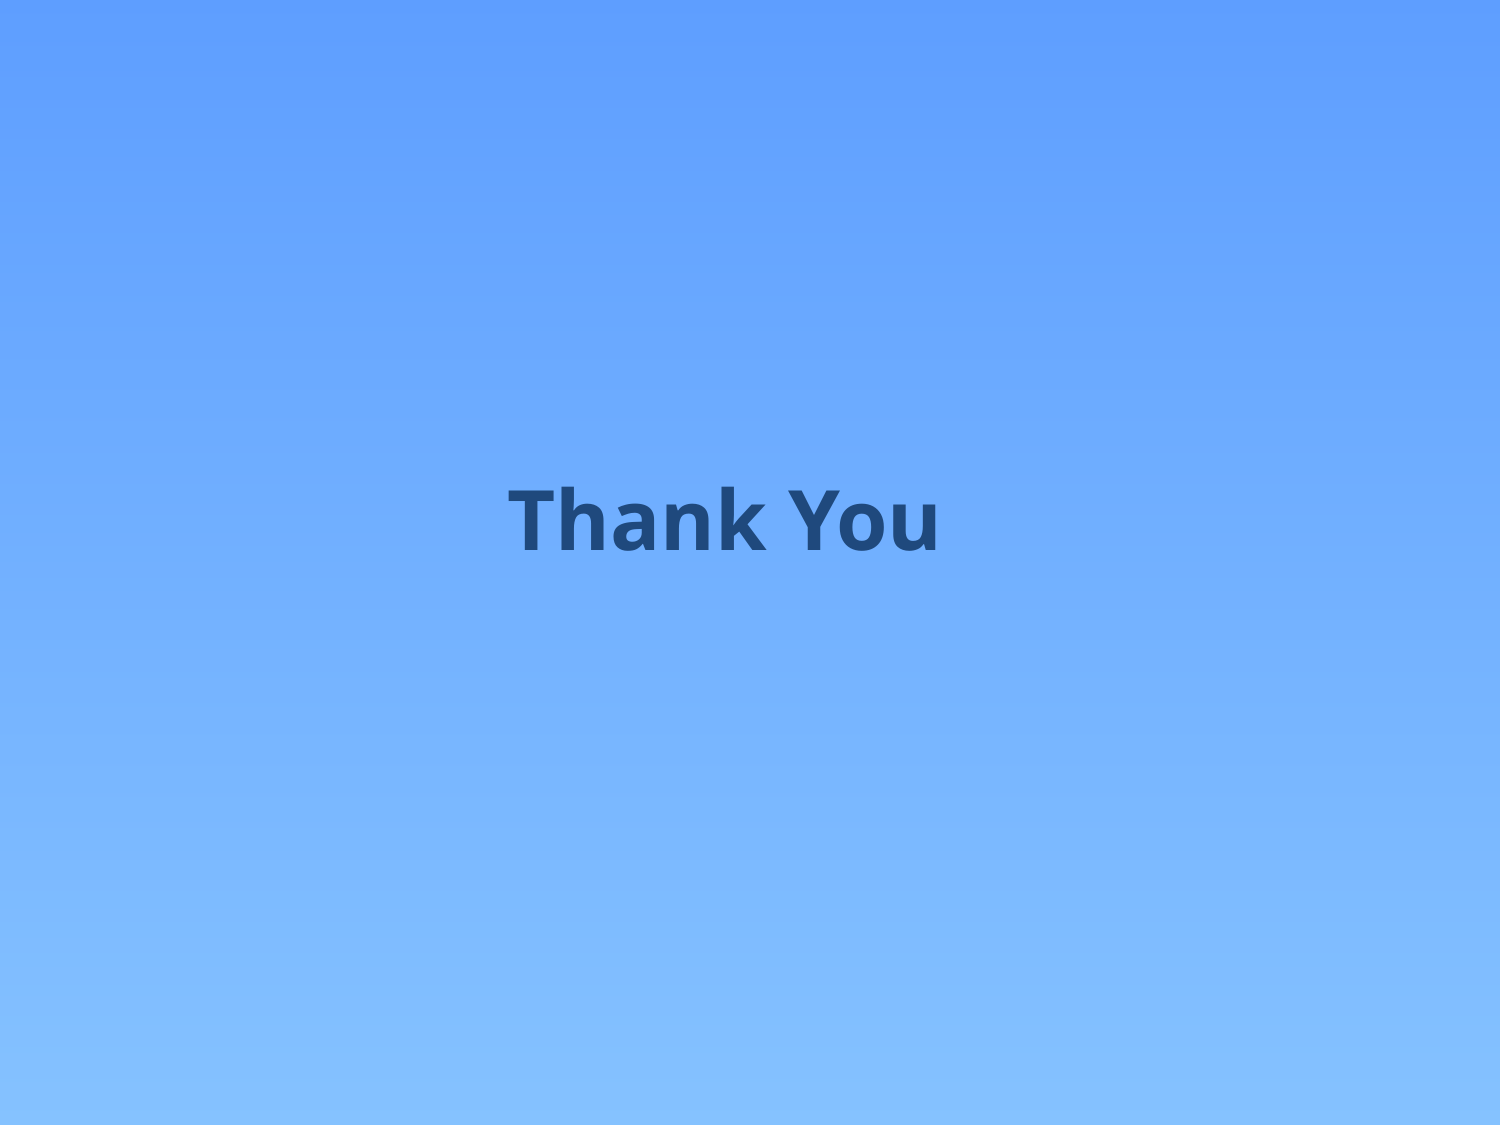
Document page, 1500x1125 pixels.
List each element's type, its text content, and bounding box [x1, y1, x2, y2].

title Thank You [150, 409, 1300, 625]
